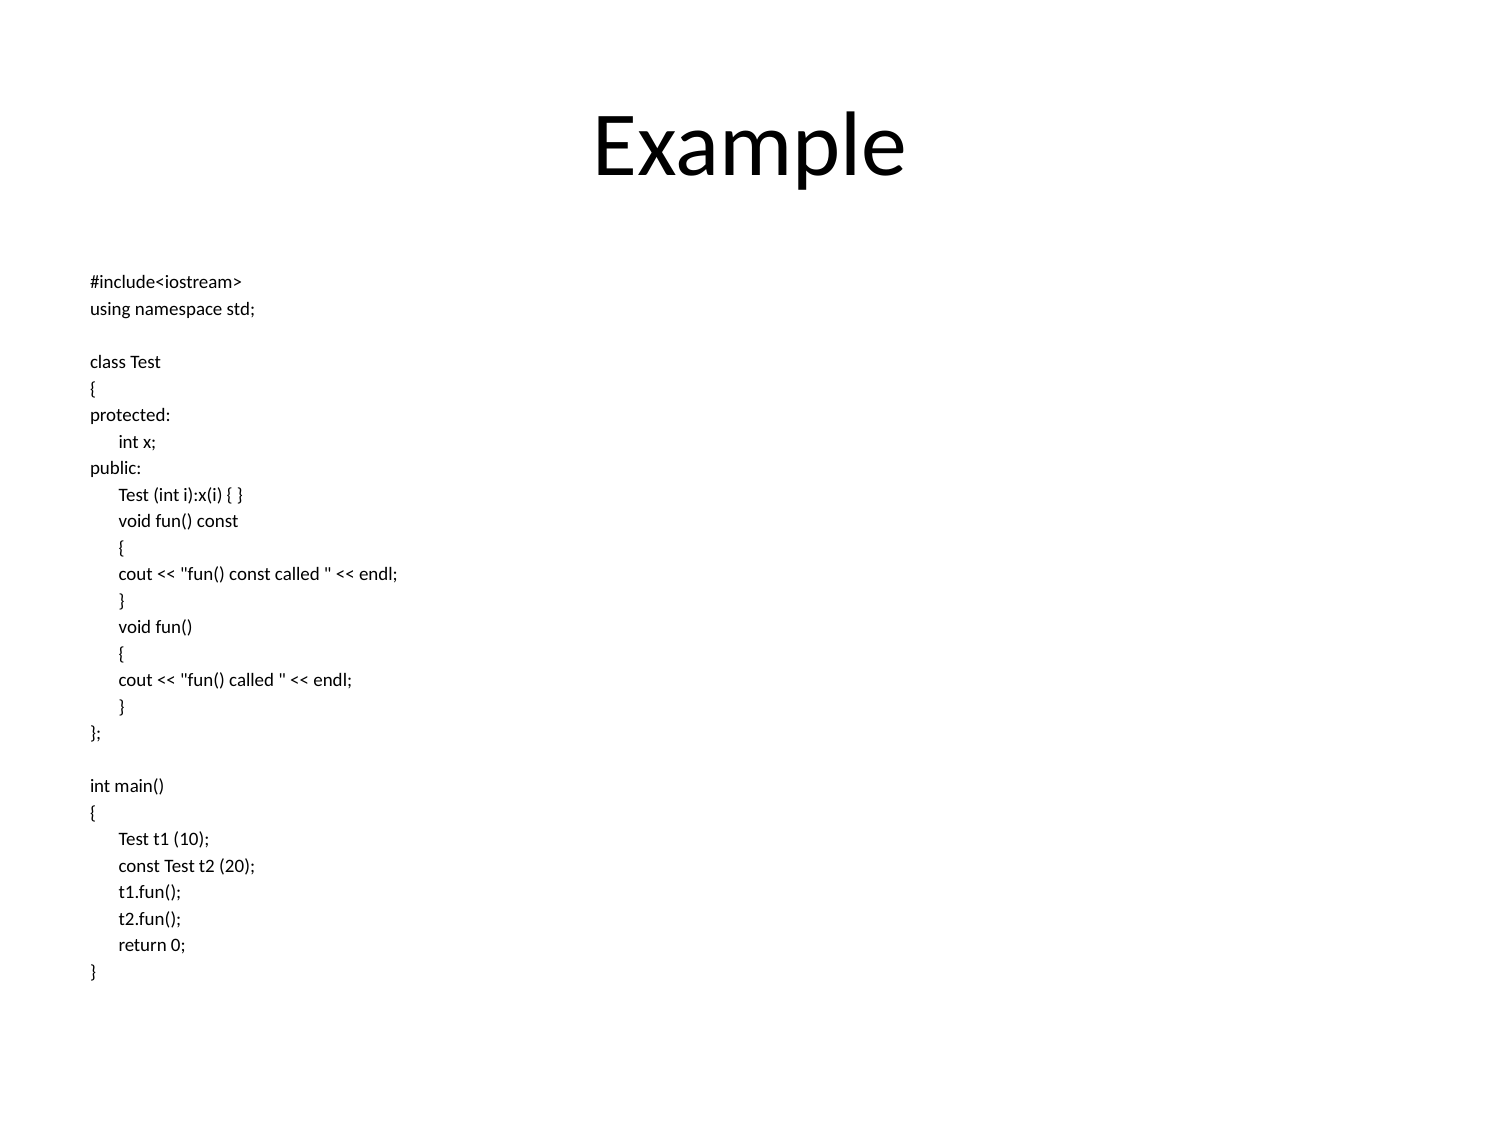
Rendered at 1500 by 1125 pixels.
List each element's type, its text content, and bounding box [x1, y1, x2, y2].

title Example [75, 45, 1425, 233]
list #include<iostream> using namespace std; class Test { protected: int x; public: Test (int i):x(i) { } void fun() const { cout << "fun() const called " << endl; } void fun() { cout << "fun() called " << endl; } }; int main() { Test t1 (10); const Test t2 (20); t1.fun(); t2.fun(); return 0; } [75, 262, 1425, 1005]
